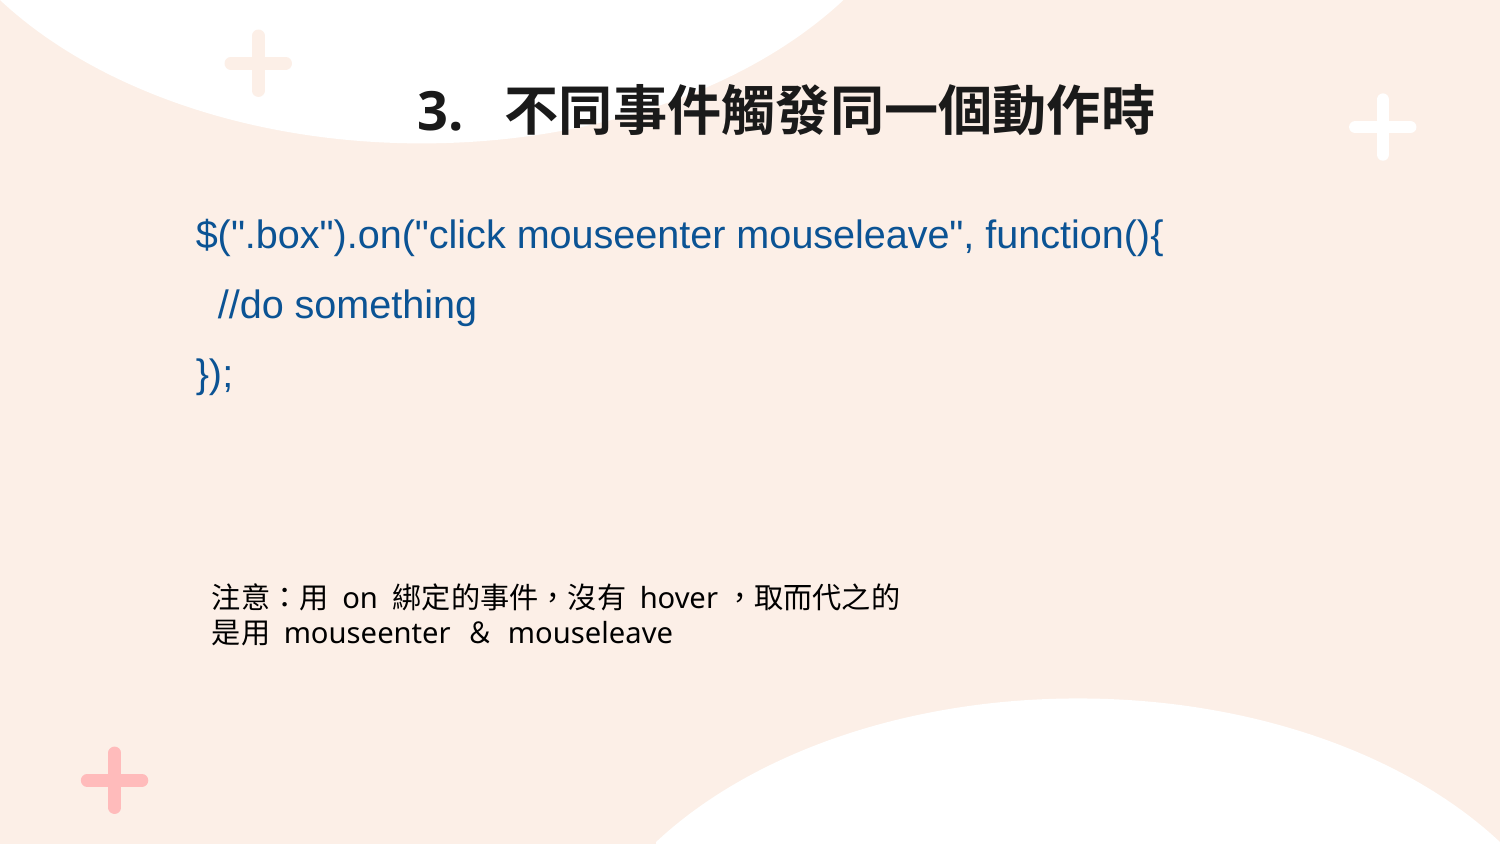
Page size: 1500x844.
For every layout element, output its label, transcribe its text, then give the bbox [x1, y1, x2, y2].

text_box 注意：用 on 綁定的事件，沒有 hover，取而代之的是用 mouseenter ＆ mouseleave [197, 564, 919, 665]
list $(".box").on("click mouseenter mouseleave", function(){ //do something }); [195, 172, 1420, 793]
title 3. 不同事件觸發同一個動作時 [115, 67, 1383, 163]
